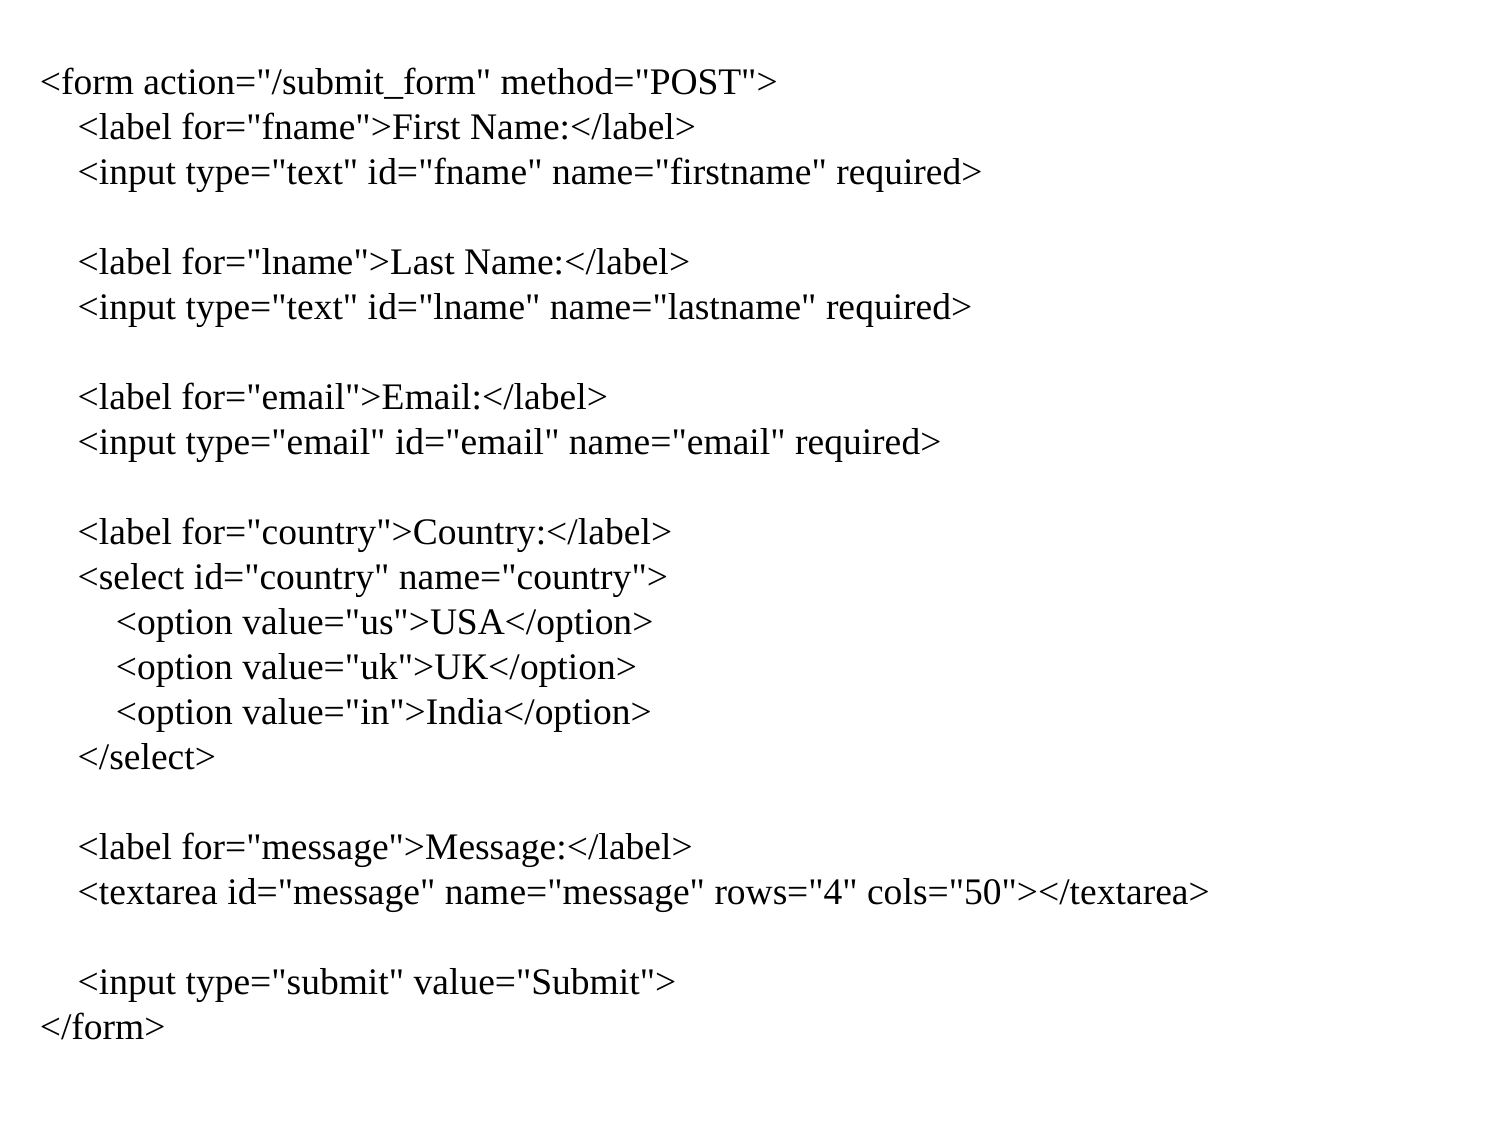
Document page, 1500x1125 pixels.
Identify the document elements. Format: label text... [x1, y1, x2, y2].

text_box <form action="/submit_form" method="POST"> <label for="fname">First Name:</label> <input type="text" id="fname" name="firstname" required> <label for="lname">Last Name:</label> <input type="text" id="lname" name="lastname" required> <label for="email">Email:</label> <input type="email" id="email" name="email" required> <label for="country">Country:</label> <select id="country" name="country"> <option value="us">USA</option> <option value="uk">UK</option> <option value="in">India</option> </select> <label for="message">Message:</label> <textarea id="message" name="message" rows="4" cols="50"></textarea> <input type="submit" value="Submit"> </form> [24, 49, 1475, 1100]
